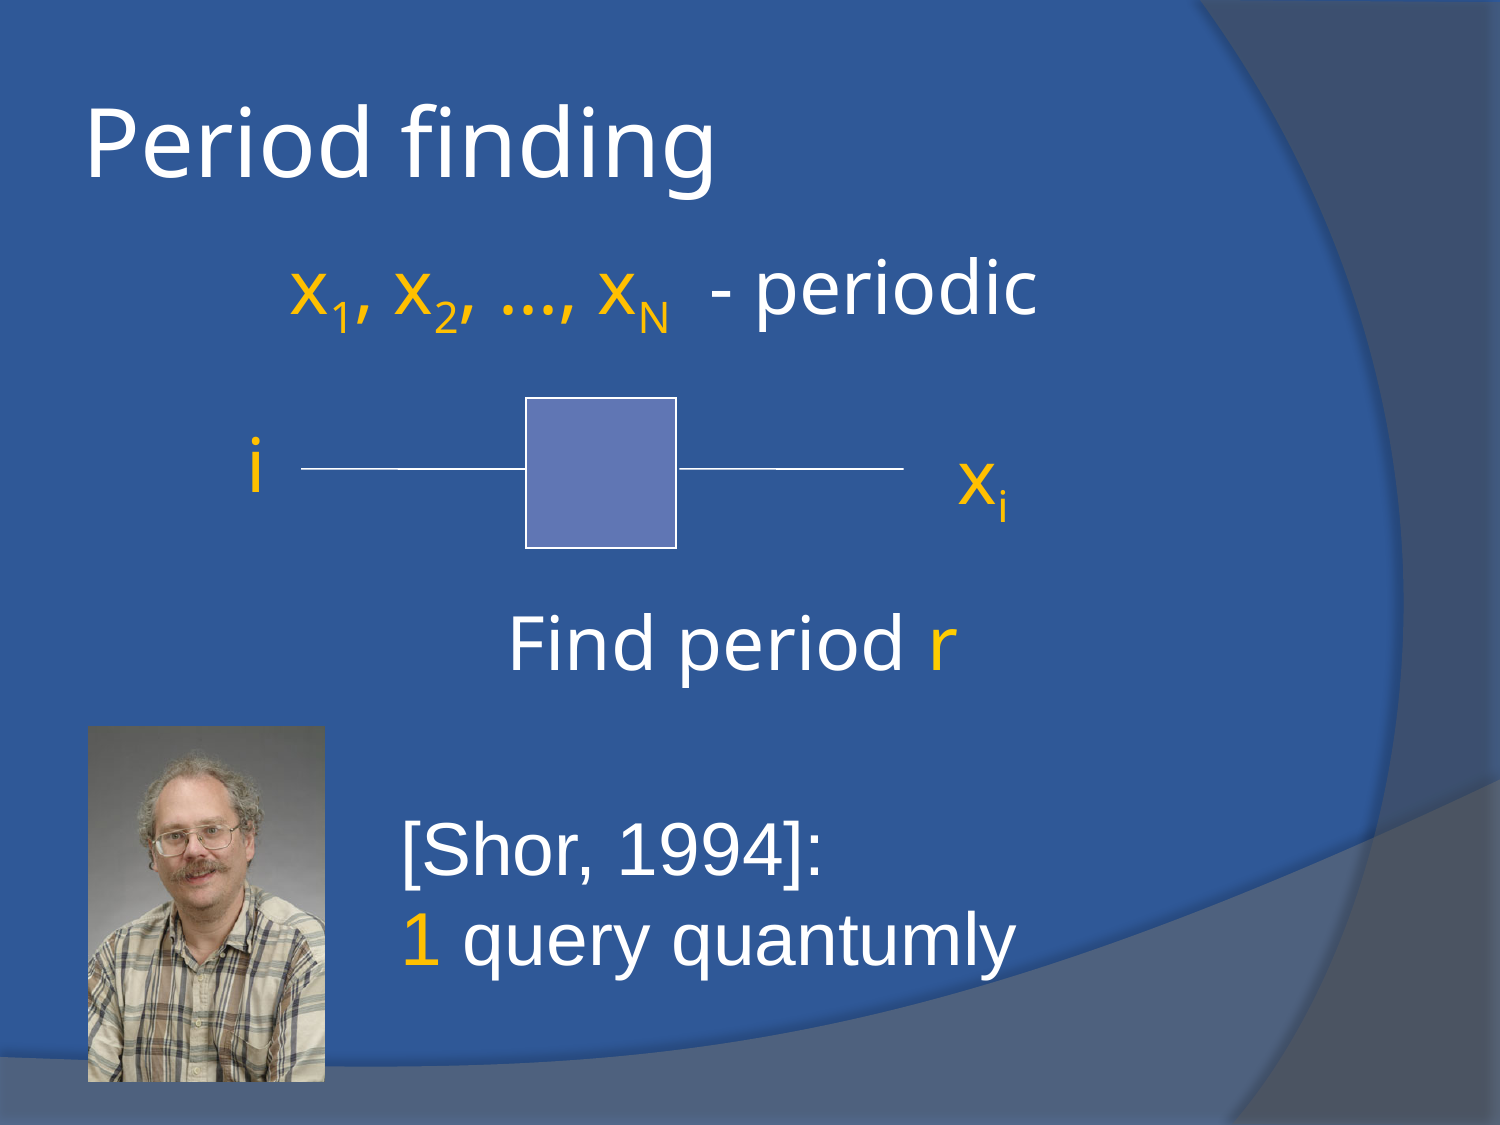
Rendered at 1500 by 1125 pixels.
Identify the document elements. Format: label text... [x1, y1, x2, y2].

text_box Find period r [491, 588, 973, 694]
title Period finding [74, 44, 1301, 233]
text_box i [231, 410, 281, 515]
text_box [525, 398, 676, 549]
text_box x1, x2, ..., xN - periodic [275, 232, 1055, 350]
text_box xi [942, 421, 1024, 539]
text_box [Shor, 1994]: 1 query quantumly [385, 793, 1033, 988]
picture [88, 726, 325, 1082]
